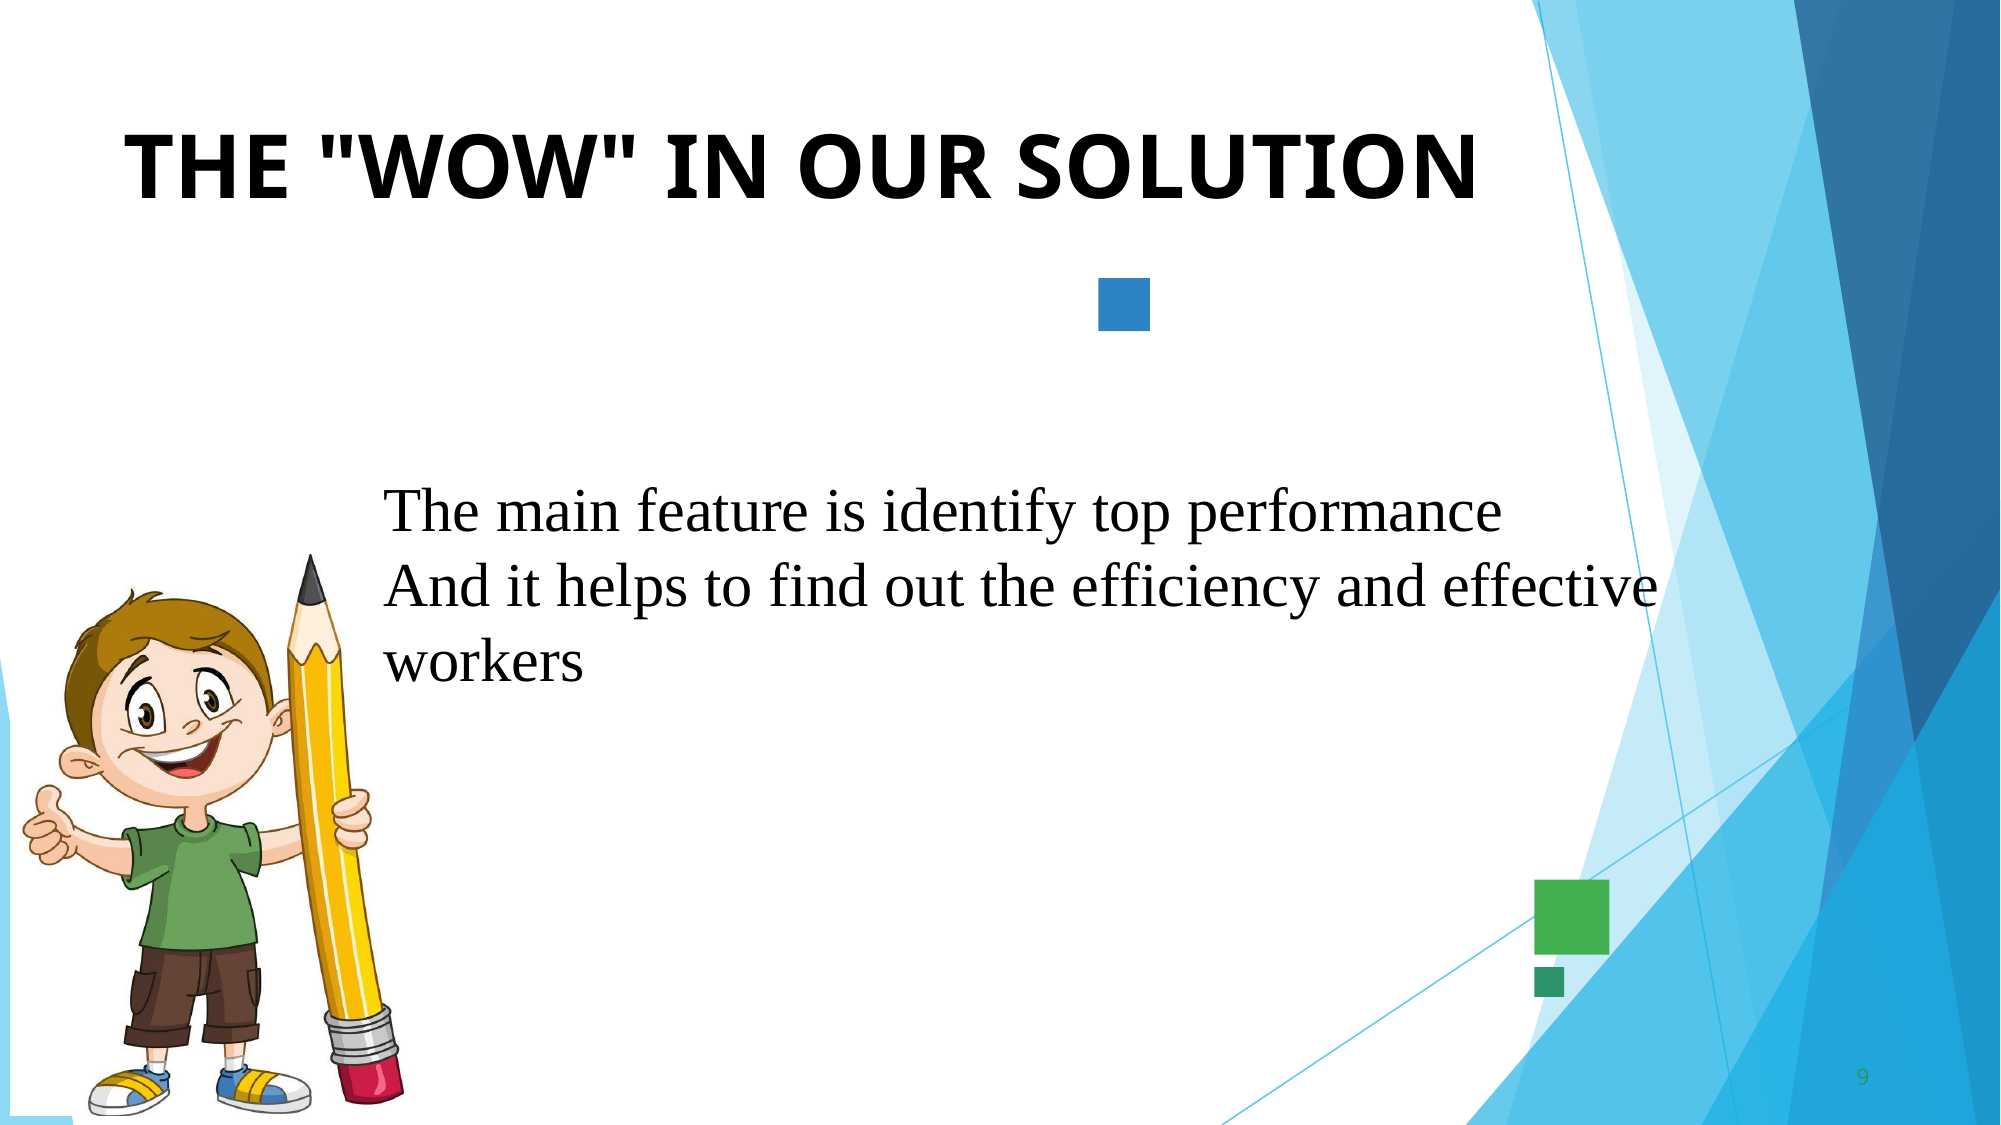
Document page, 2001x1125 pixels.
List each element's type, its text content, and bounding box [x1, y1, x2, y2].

text_box [1534, 967, 1565, 997]
picture [10, 554, 416, 1116]
text_box The main feature is identify top performance And it helps to find out the efficiency and effective workers [368, 386, 1769, 702]
title THE "WOW" IN OUR SOLUTION [120, 106, 1513, 299]
text_box [1098, 299, 1150, 332]
text_box 9 [1849, 1061, 1888, 1095]
text_box [1534, 879, 1610, 955]
